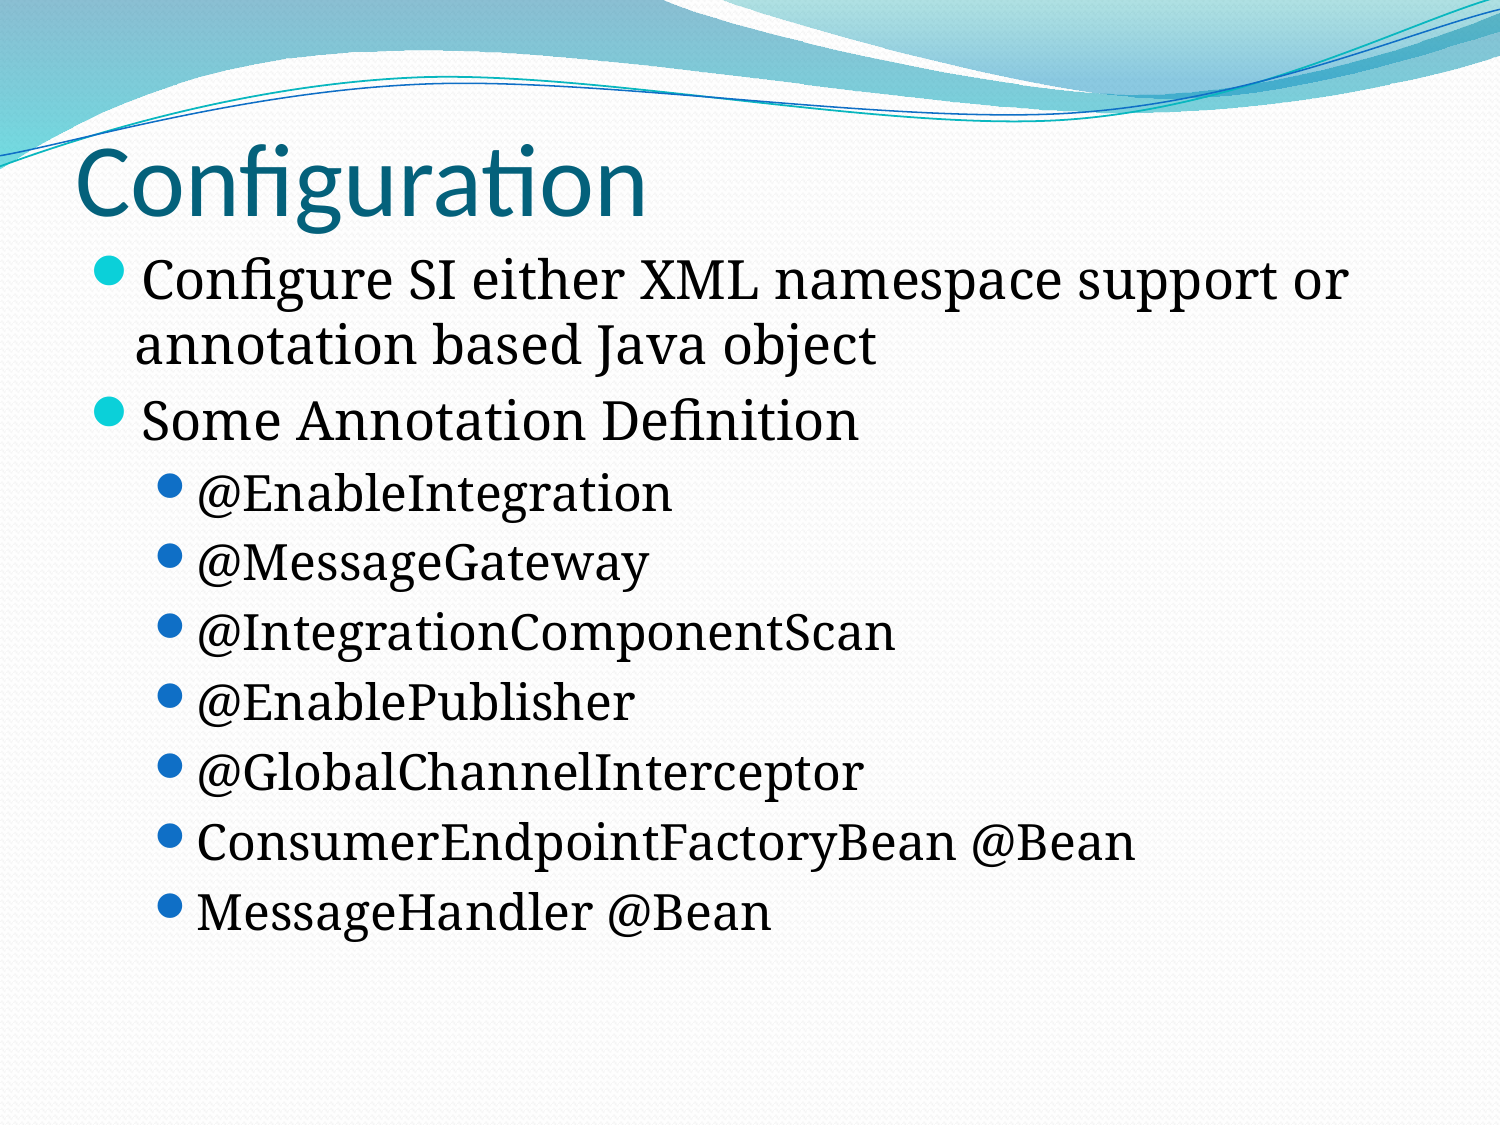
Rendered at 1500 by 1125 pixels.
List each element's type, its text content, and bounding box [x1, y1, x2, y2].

list Configure SI either XML namespace support or annotation based Java object Some Annotation Definition @EnableIntegration @MessageGateway @IntegrationComponentScan @EnablePublisher @GlobalChannelInterceptor ConsumerEndpointFactoryBean @Bean MessageHandler @Bean [75, 237, 1425, 1038]
title Configuration [75, 50, 1425, 237]
